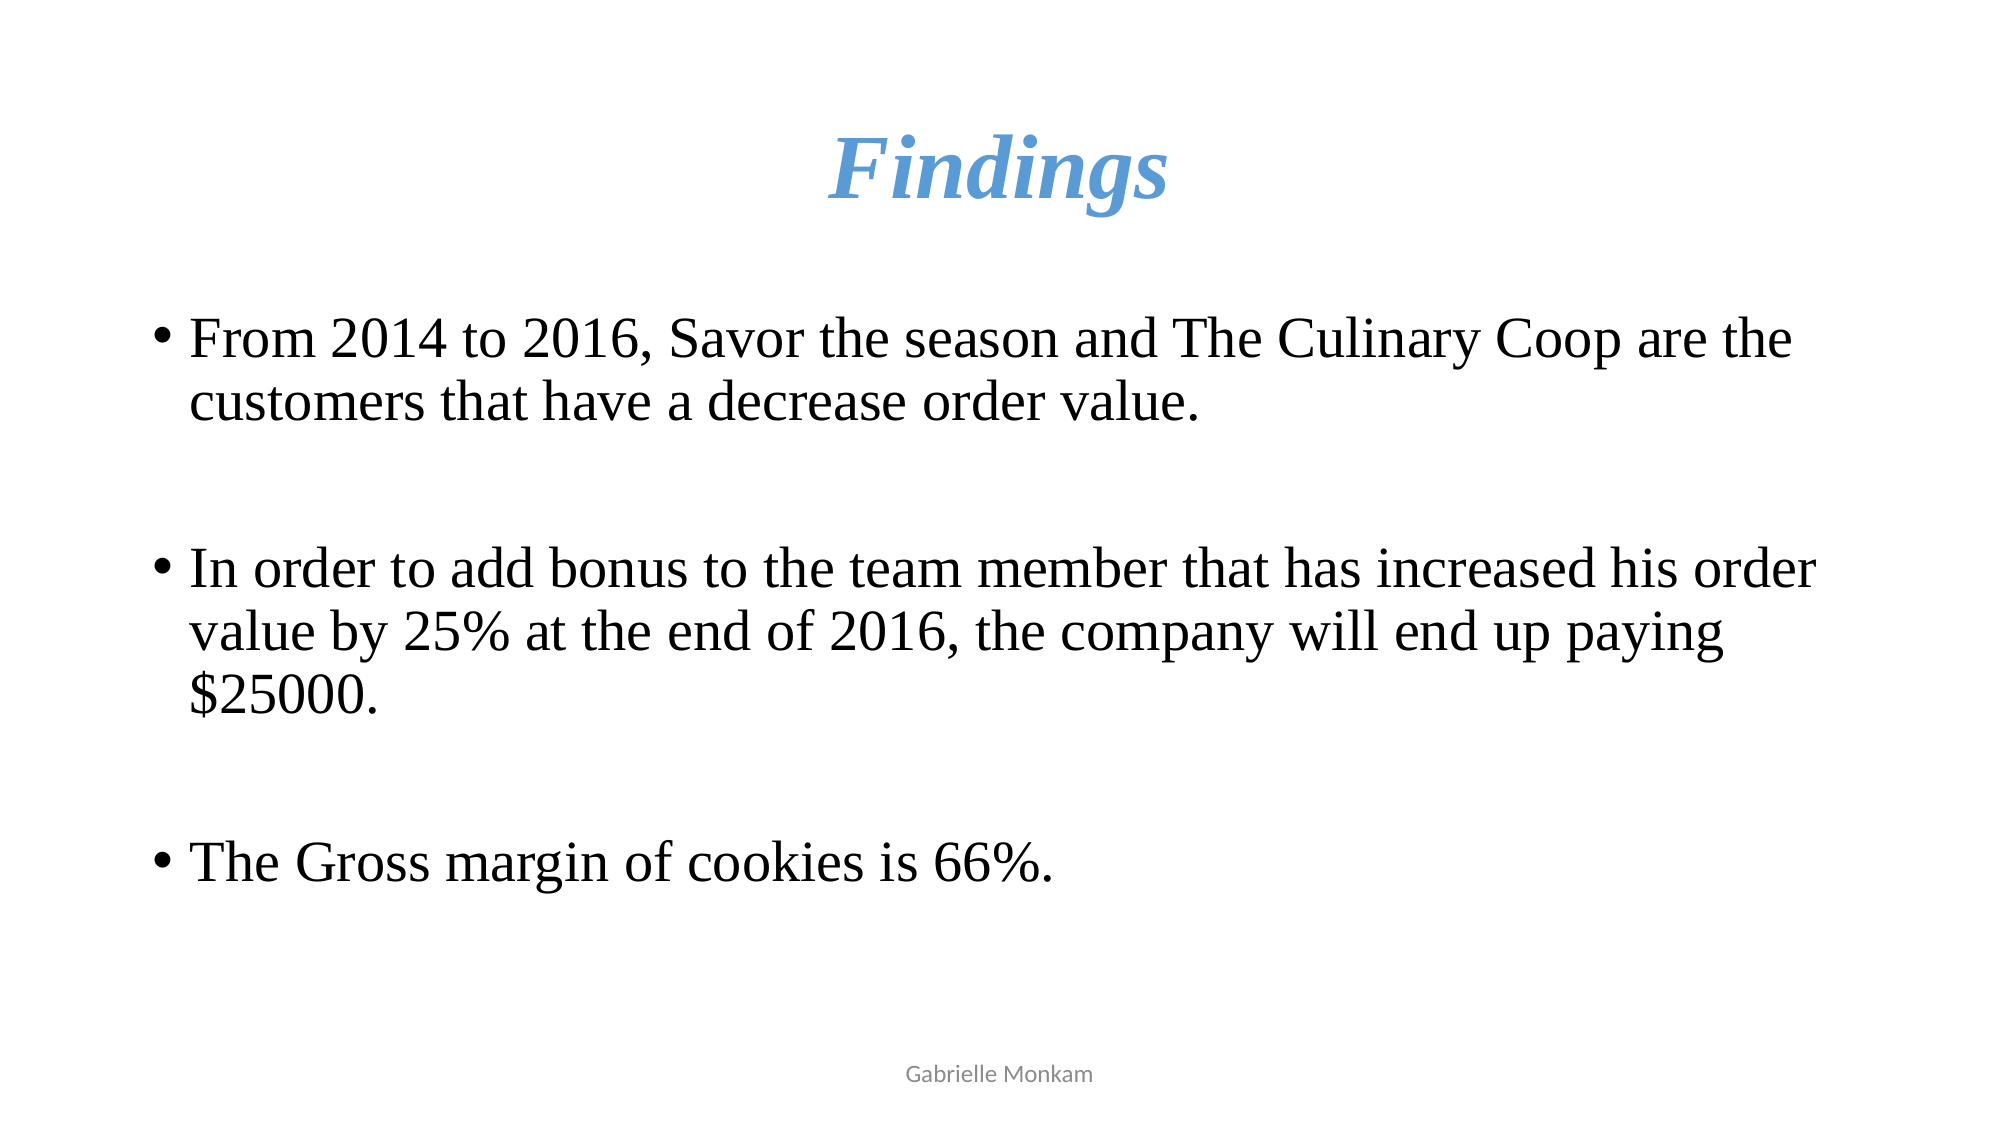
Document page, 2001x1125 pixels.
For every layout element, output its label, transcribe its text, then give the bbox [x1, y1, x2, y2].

list From 2014 to 2016, Savor the season and The Culinary Coop are the customers that have a decrease order value. In order to add bonus to the team member that has increased his order value by 25% at the end of 2016, the company will end up paying $25000. The Gross margin of cookies is 66%. [137, 299, 1863, 1014]
title Findings [137, 59, 1863, 278]
footer Gabrielle Monkam [662, 1042, 1338, 1103]
